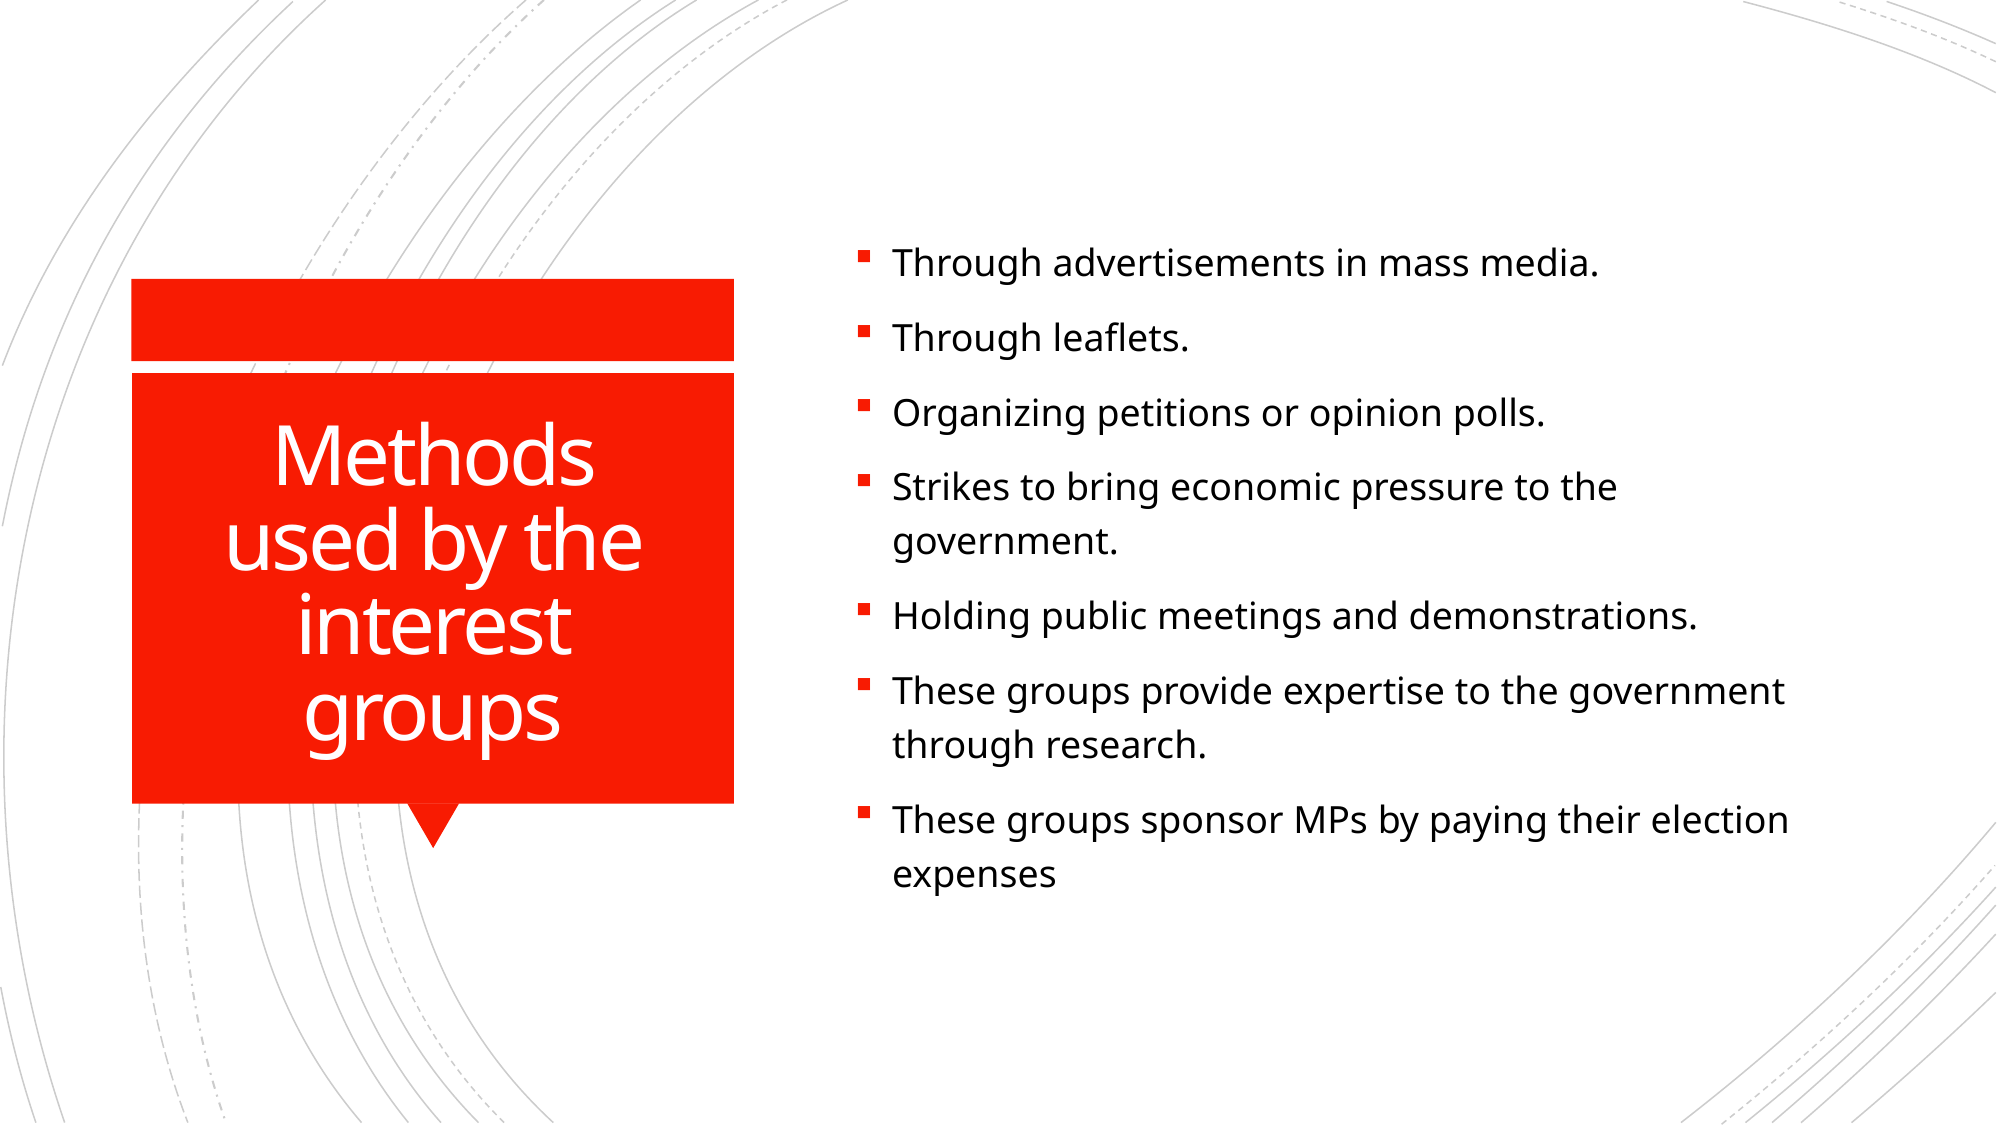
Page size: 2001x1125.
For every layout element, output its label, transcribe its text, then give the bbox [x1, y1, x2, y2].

list Through advertisements in mass media. Through leaflets. Organizing petitions or opinion polls. Strikes to bring economic pressure to the government. Holding public meetings and demonstrations. These groups provide expertise to the government through research. These groups sponsor MPs by paying their election expenses [839, 131, 1871, 993]
title Methods used by the interest groups [145, 385, 720, 789]
